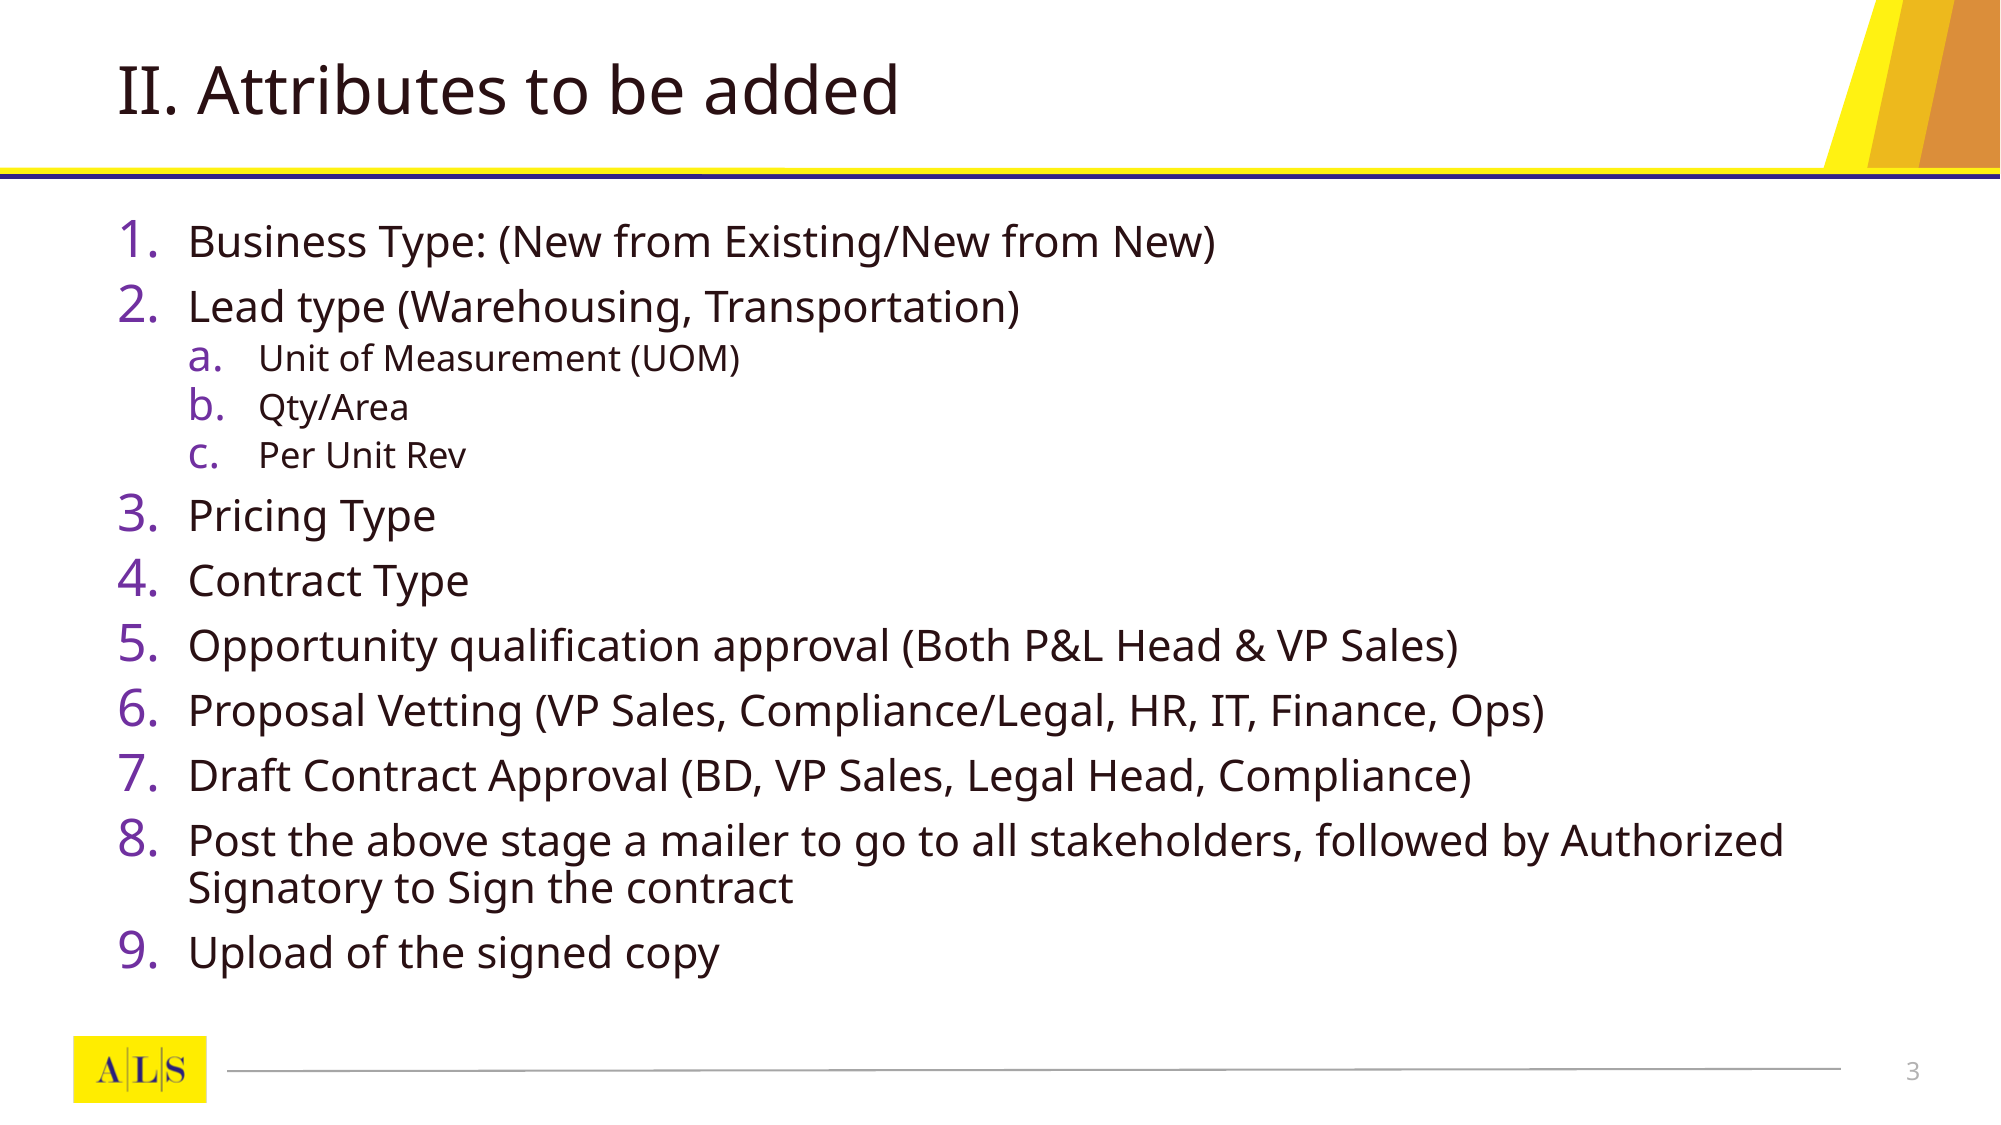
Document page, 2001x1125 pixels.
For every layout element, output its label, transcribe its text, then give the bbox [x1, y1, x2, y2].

list Business Type: (New from Existing/New from New) Lead type (Warehousing, Transportation) Unit of Measurement (UOM) Qty/Area Per Unit Rev Pricing Type Contract Type Opportunity qualification approval (Both P&L Head & VP Sales) Proposal Vetting (VP Sales, Compliance/Legal, HR, IT, Finance, Ops) Draft Contract Approval (BD, VP Sales, Legal Head, Compliance) Post the above stage a mailer to go to all stakeholders, followed by Authorized Signatory to Sign the contract Upload of the signed copy [102, 212, 1898, 986]
slide_number 3 [1840, 1042, 1936, 1103]
picture [73, 1036, 207, 1103]
title II. Attributes to be added [102, 15, 1898, 171]
